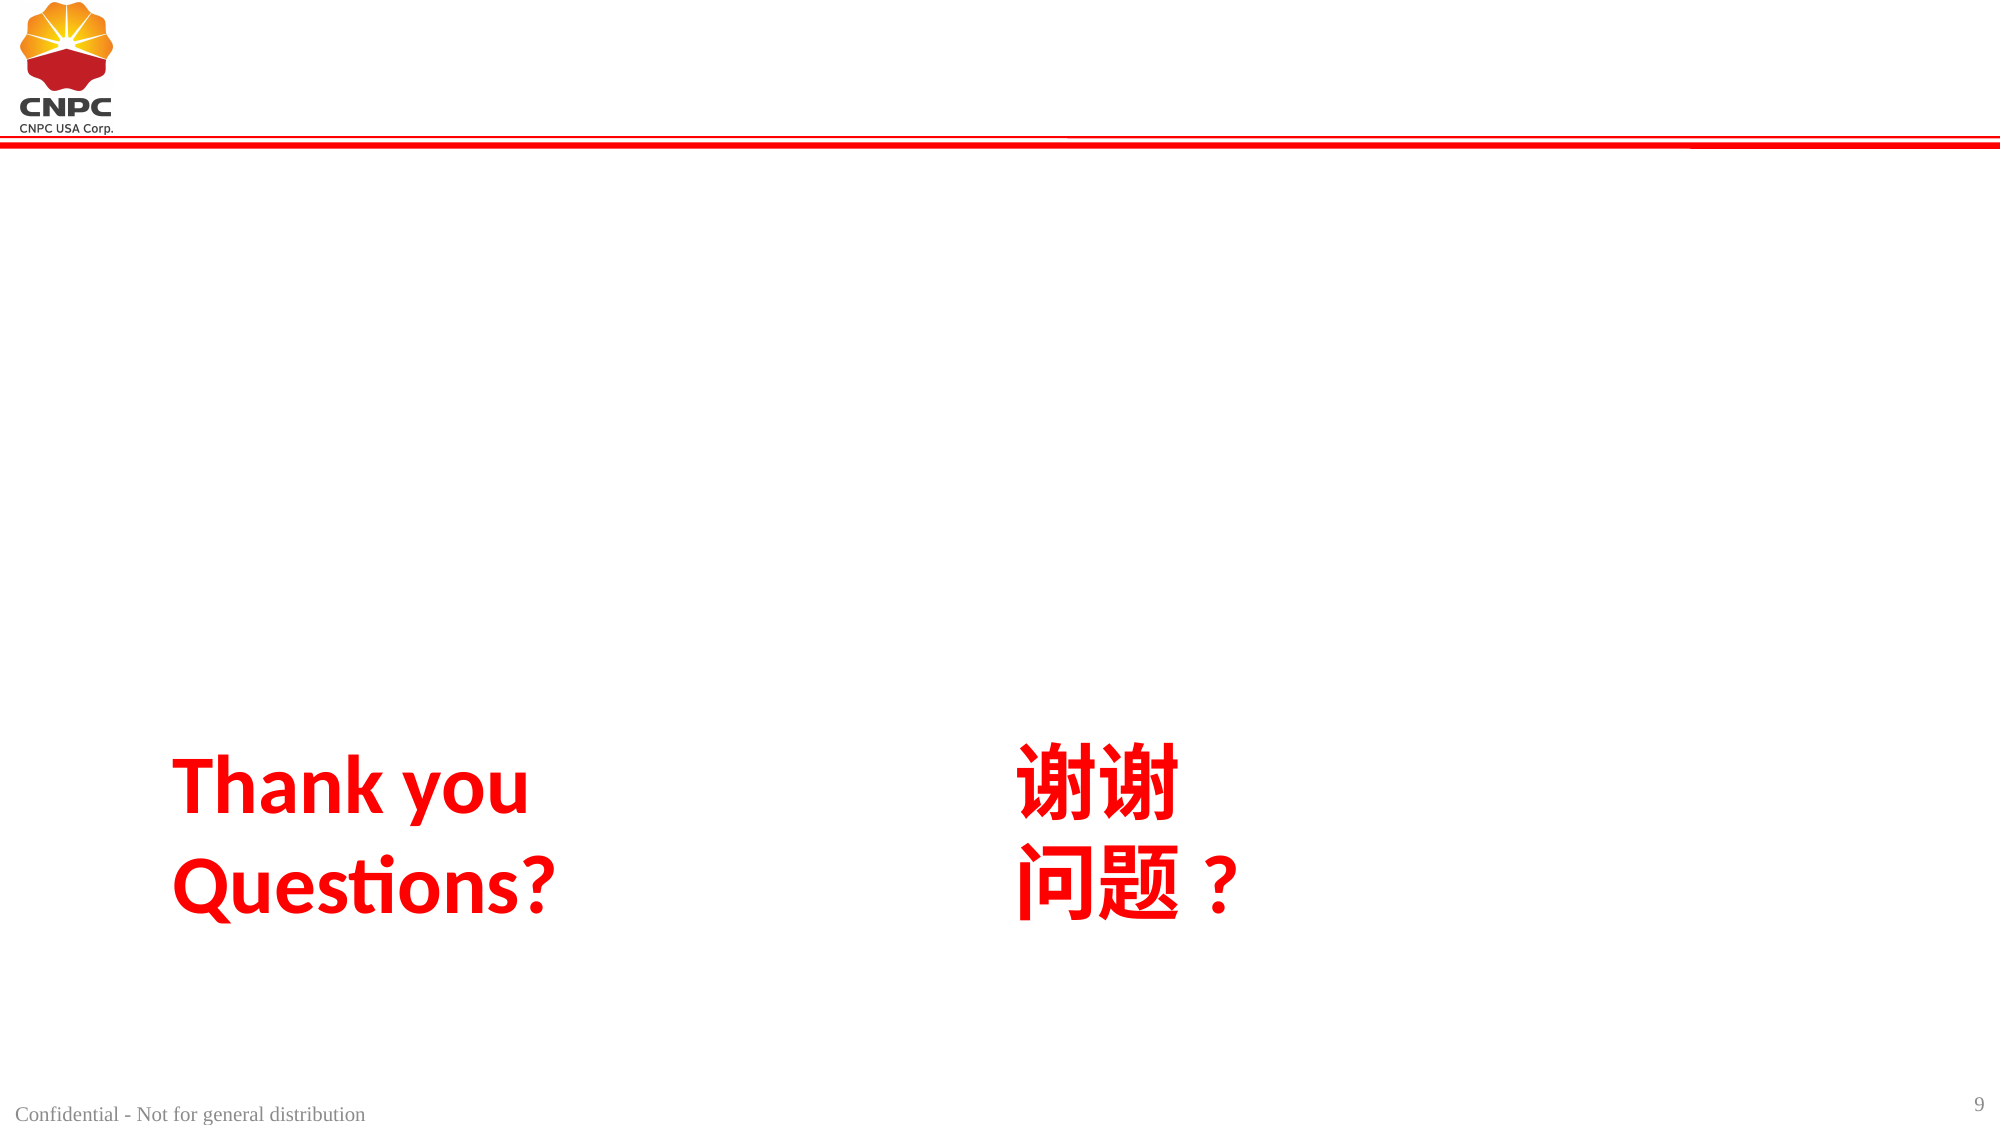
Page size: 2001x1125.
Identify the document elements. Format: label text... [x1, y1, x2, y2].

footer Confidential - Not for general distribution [0, 1100, 634, 1125]
text_box 谢谢 问题? [999, 722, 1842, 947]
title Thank you Questions? [157, 722, 999, 947]
picture [20, 98, 113, 135]
picture [20, 2, 113, 91]
slide_number 9 [1533, 1080, 2000, 1125]
